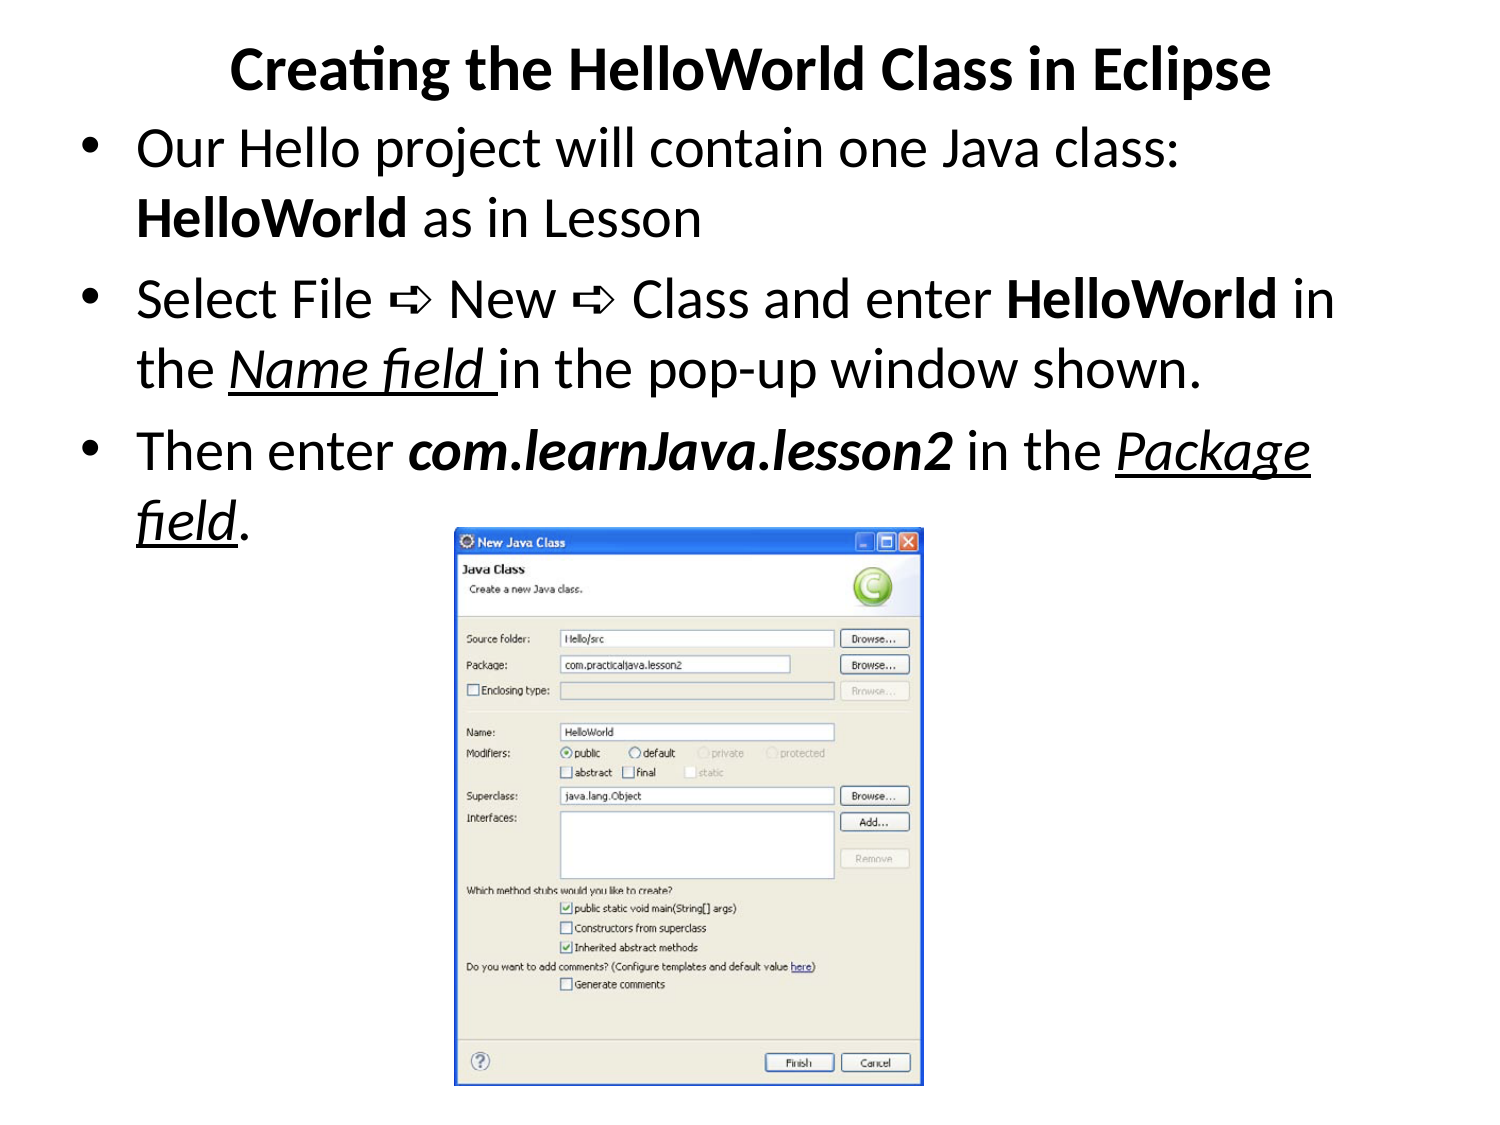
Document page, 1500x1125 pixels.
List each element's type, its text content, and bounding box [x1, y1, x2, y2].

picture [454, 526, 924, 1087]
title Creating the HelloWorld Class in Eclipse [76, 19, 1427, 101]
list Our Hello project will contain one Java class: HelloWorld as in Lesson Select File ➪ New ➪ Class and enter HelloWorld in the Name field in the pop-up window shown. Then enter com.learnJava.lesson2 in the Package field. [64, 101, 1436, 1106]
